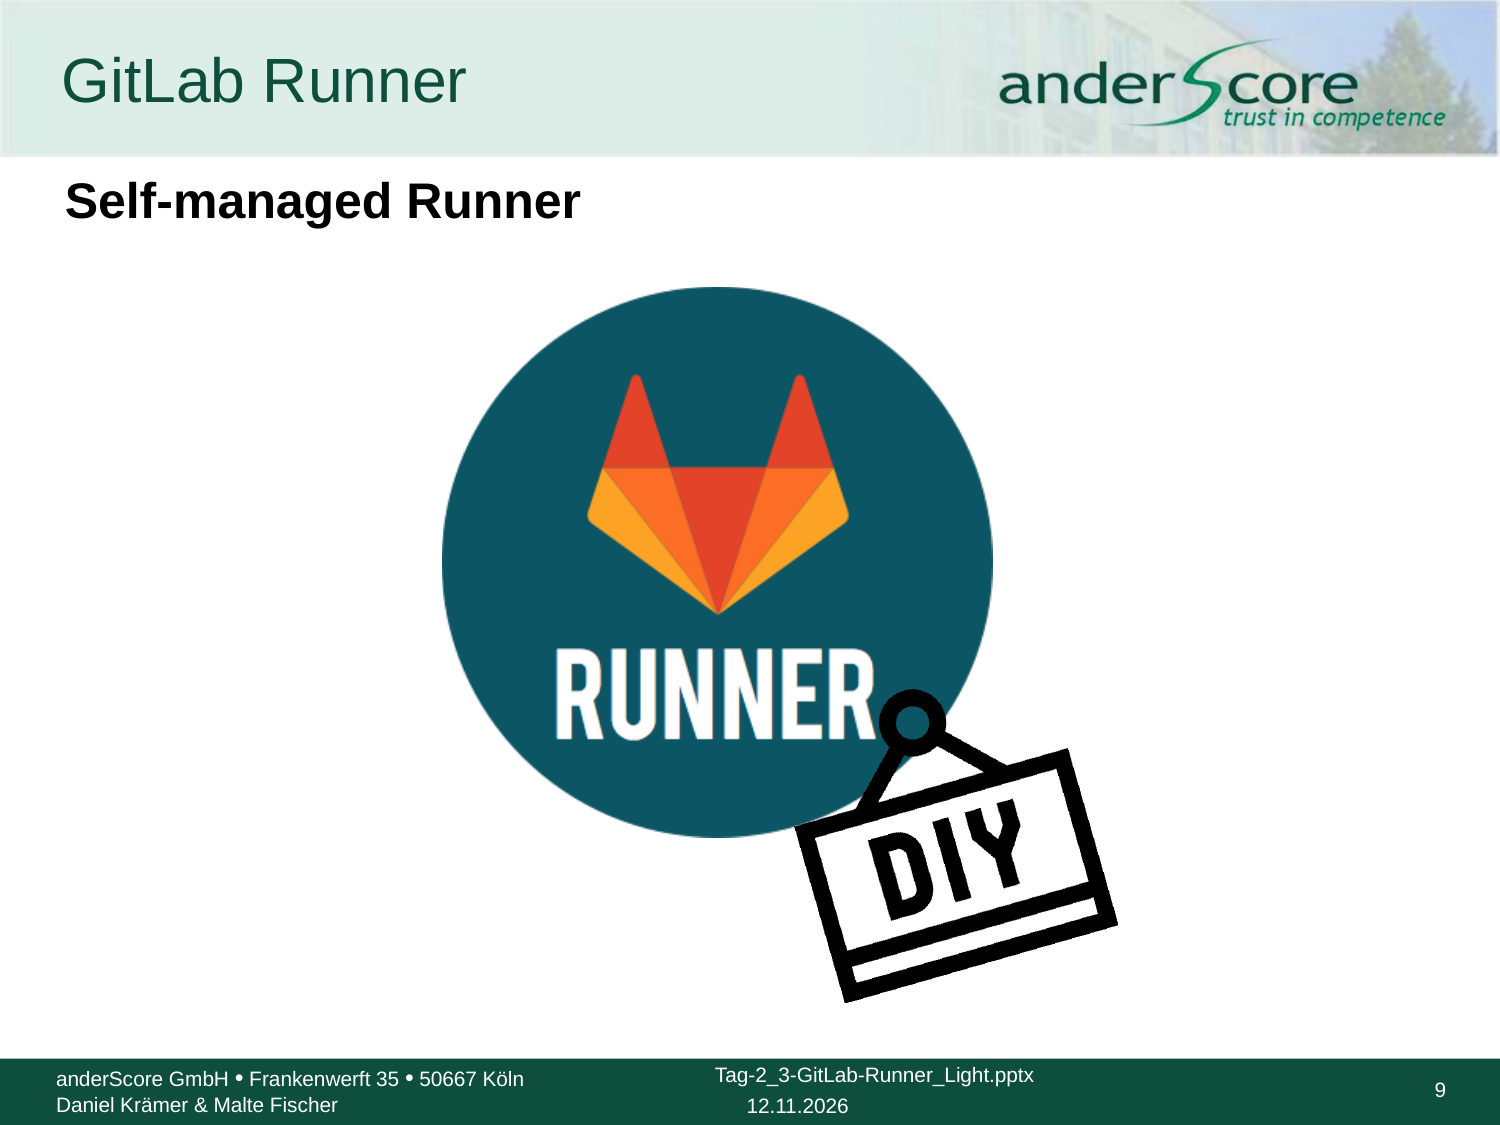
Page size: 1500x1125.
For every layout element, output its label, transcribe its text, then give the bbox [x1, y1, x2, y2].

picture [0, 0, 1500, 157]
picture [442, 287, 1118, 1003]
title GitLab Runner [46, 24, 959, 141]
list Self-managed Runner [49, 160, 1447, 1047]
